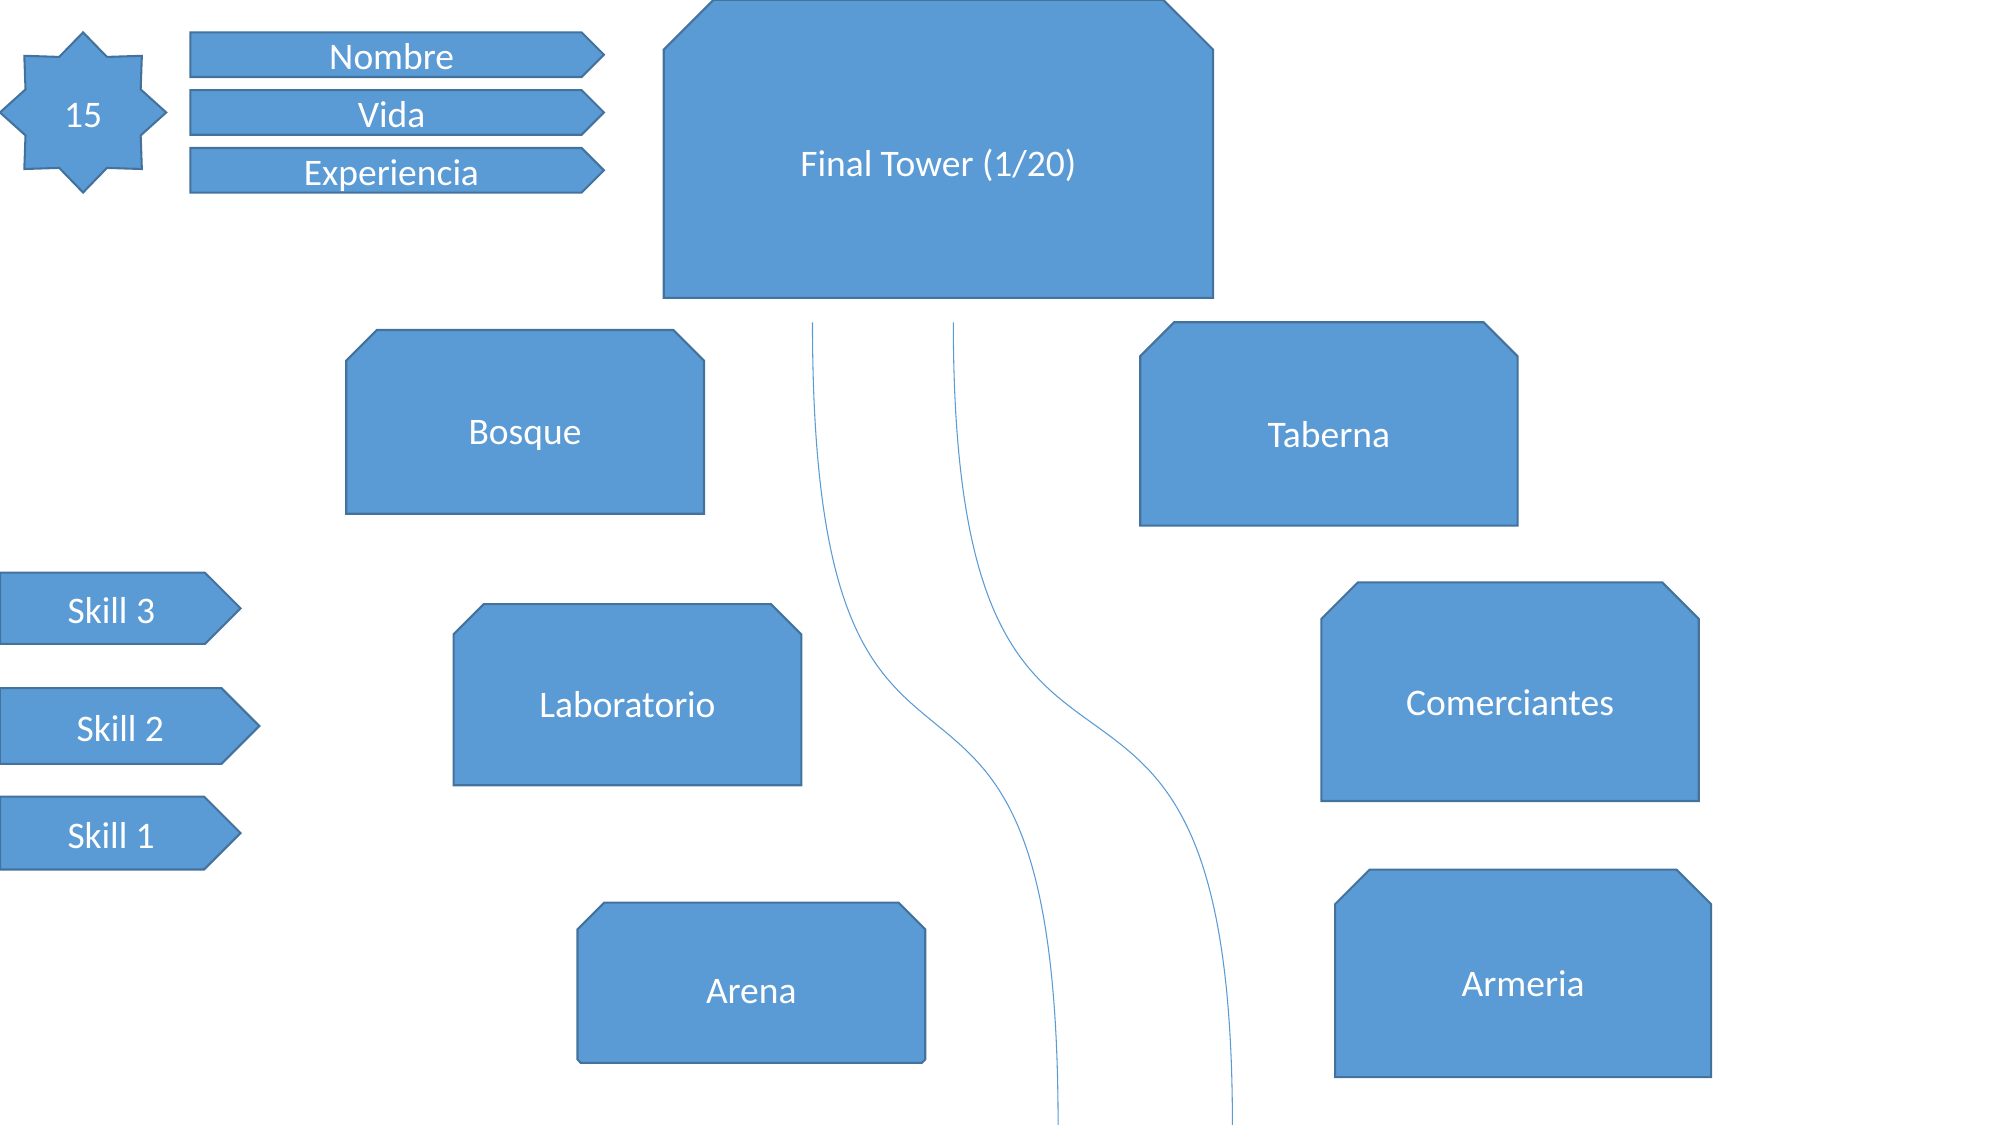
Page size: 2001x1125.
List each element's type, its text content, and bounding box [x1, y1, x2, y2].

text_box Skill 1 [0, 795, 242, 871]
text_box Skill 2 [0, 687, 261, 765]
text_box Experiencia [189, 146, 606, 194]
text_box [691, 584, 1495, 864]
text_box Arena [576, 901, 927, 1064]
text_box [533, 600, 691, 847]
text_box 15 [0, 30, 168, 195]
text_box Nombre [189, 31, 606, 79]
text_box Armeria [1334, 868, 1713, 1079]
text_box Laboratorio [452, 603, 533, 787]
text_box Final Tower (1/20) [662, 0, 1215, 299]
text_box Comerciantes [1354, 581, 1700, 803]
text_box Taberna [1139, 321, 1519, 527]
text_box Bosque [345, 328, 706, 515]
text_box Skill 3 [0, 571, 242, 645]
text_box Vida [189, 89, 606, 136]
